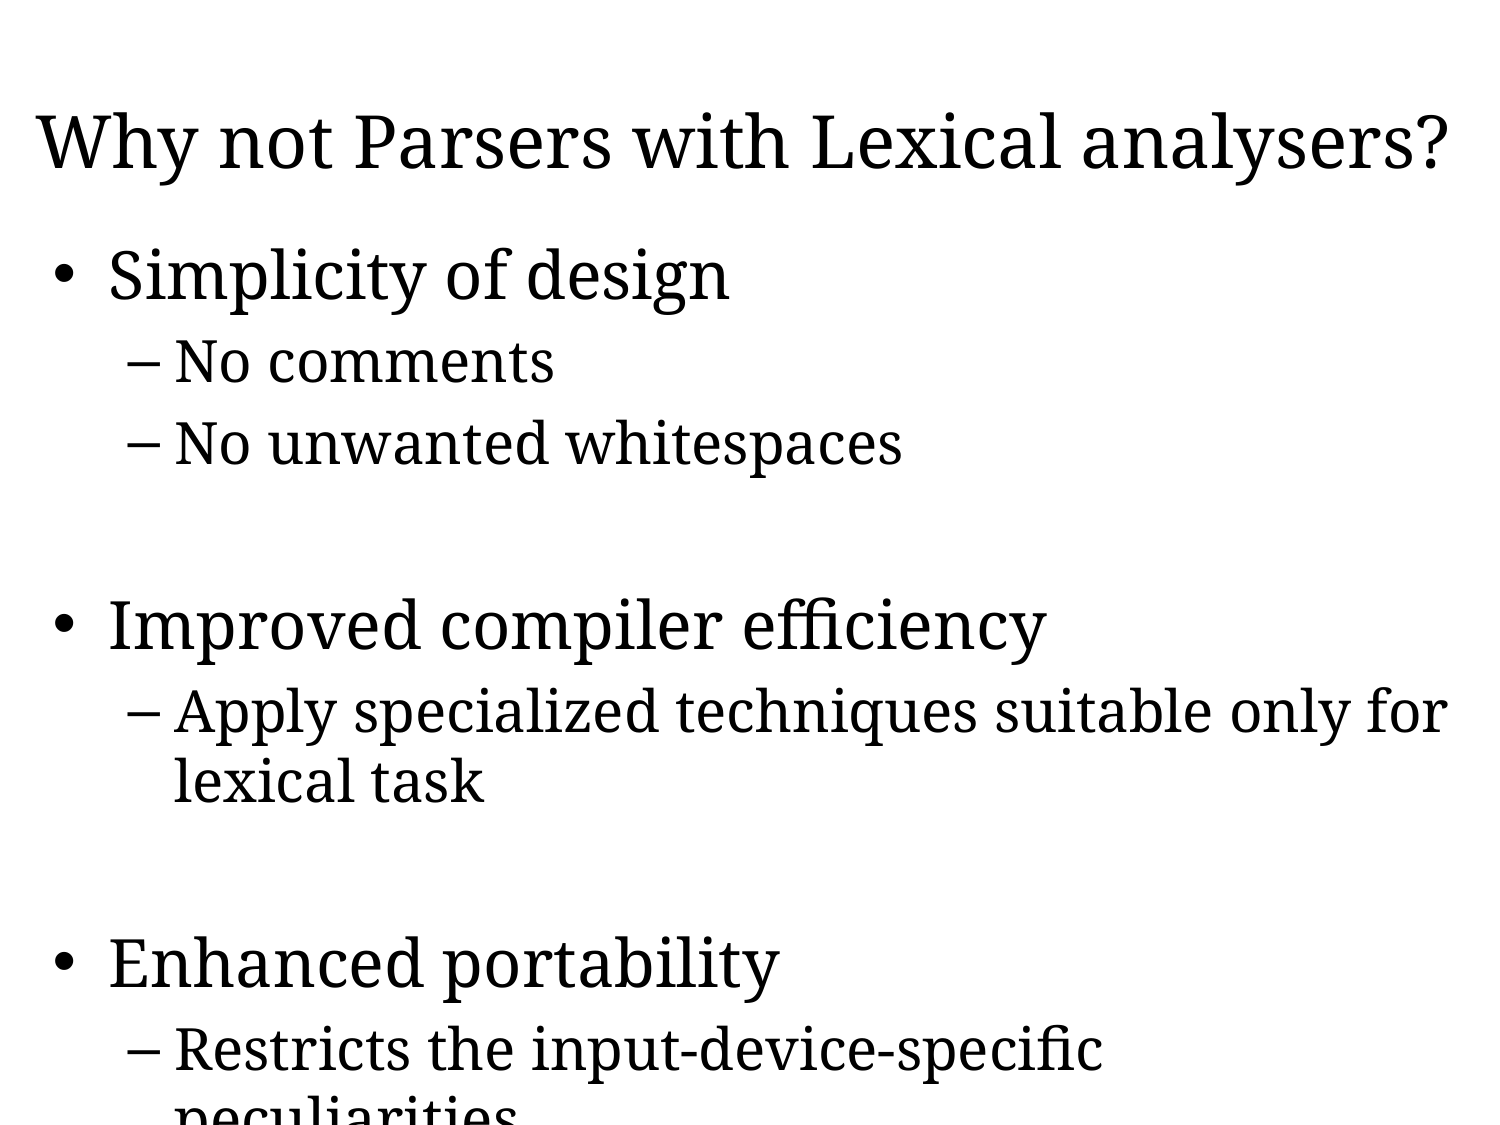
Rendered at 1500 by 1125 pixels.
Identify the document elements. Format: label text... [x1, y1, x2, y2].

list Simplicity of design No comments No unwanted whitespaces Improved compiler efficiency Apply specialized techniques suitable only for lexical task Enhanced portability Restricts the input-device-specific peculiarities [37, 224, 1475, 1075]
title Why not Parsers with Lexical analysers? [12, 45, 1475, 233]
